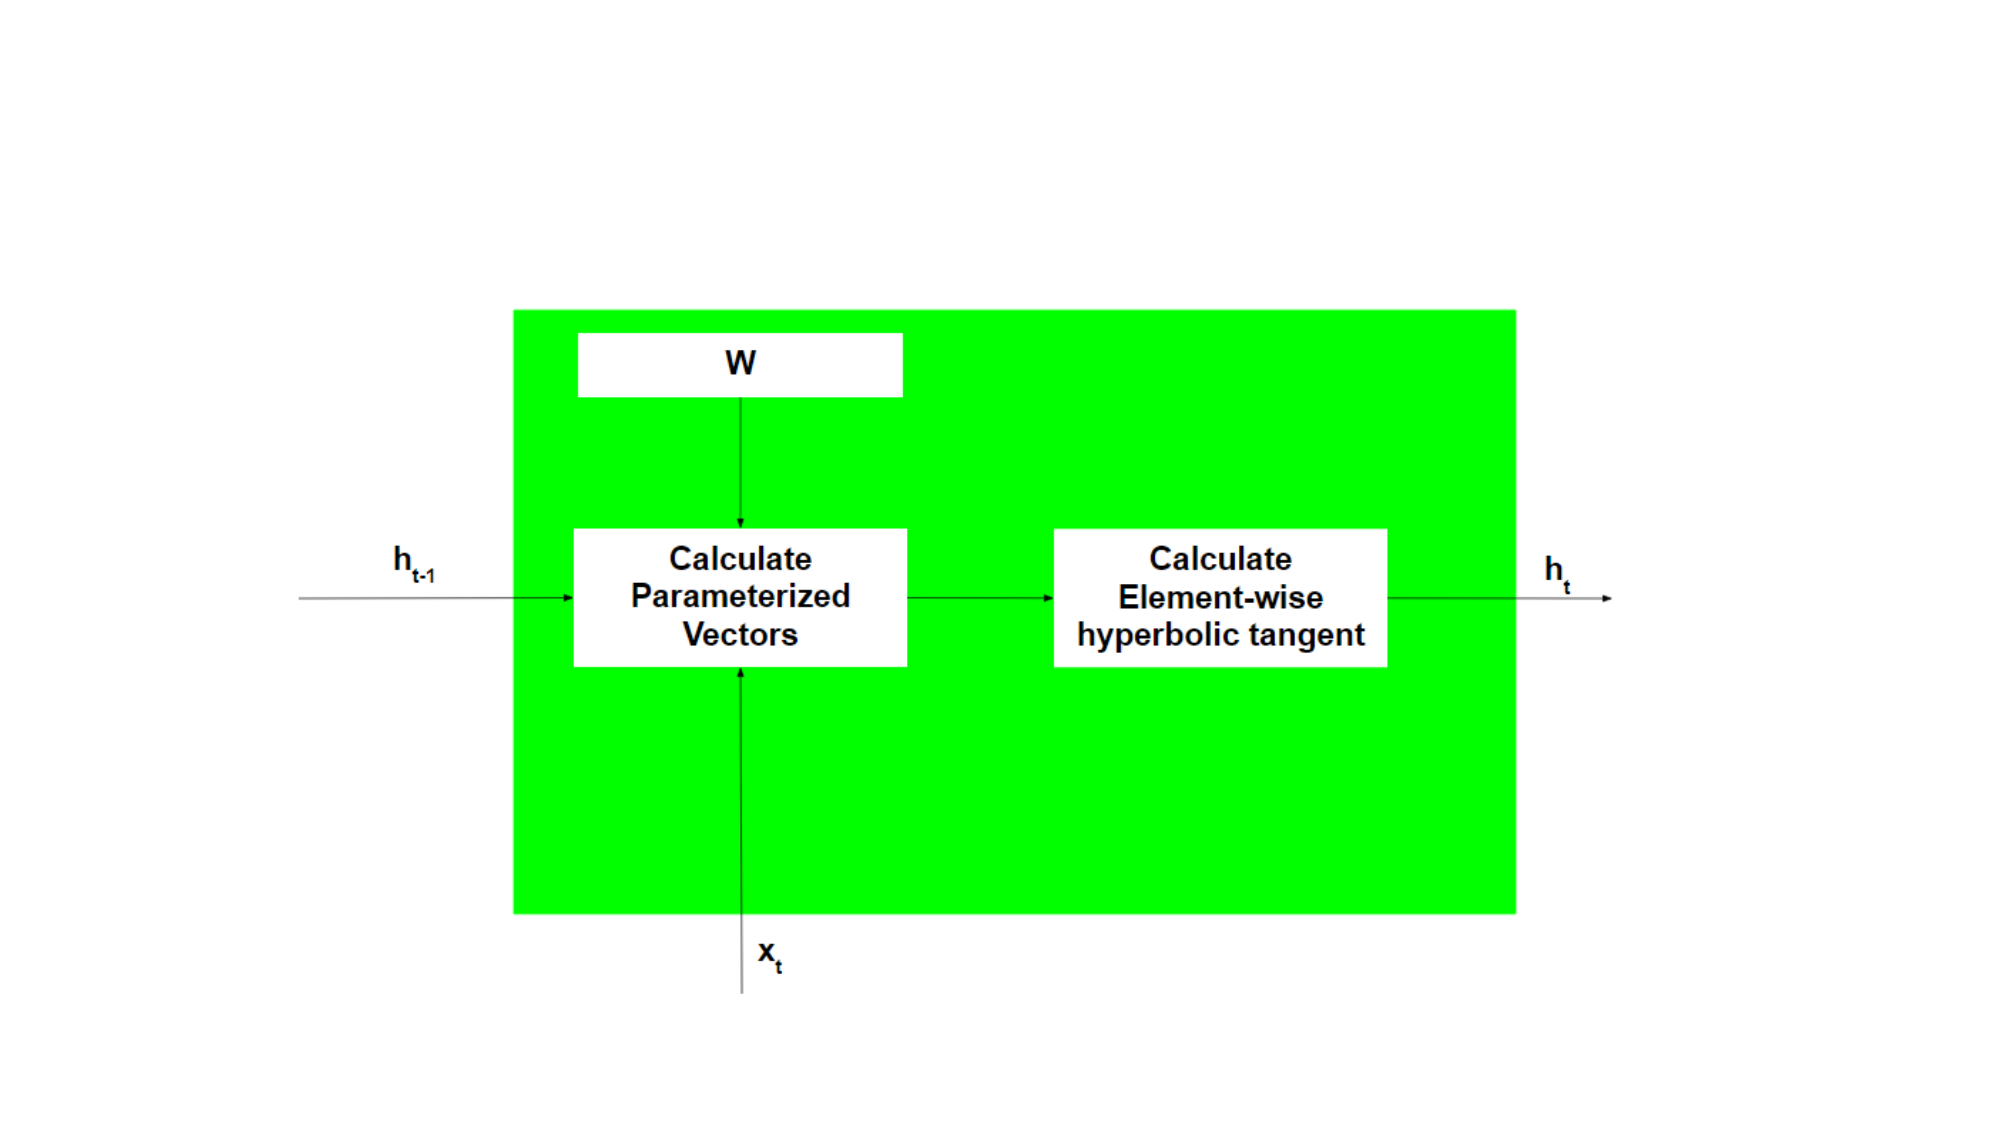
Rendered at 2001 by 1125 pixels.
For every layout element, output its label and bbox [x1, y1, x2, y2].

list [279, 299, 1721, 1014]
